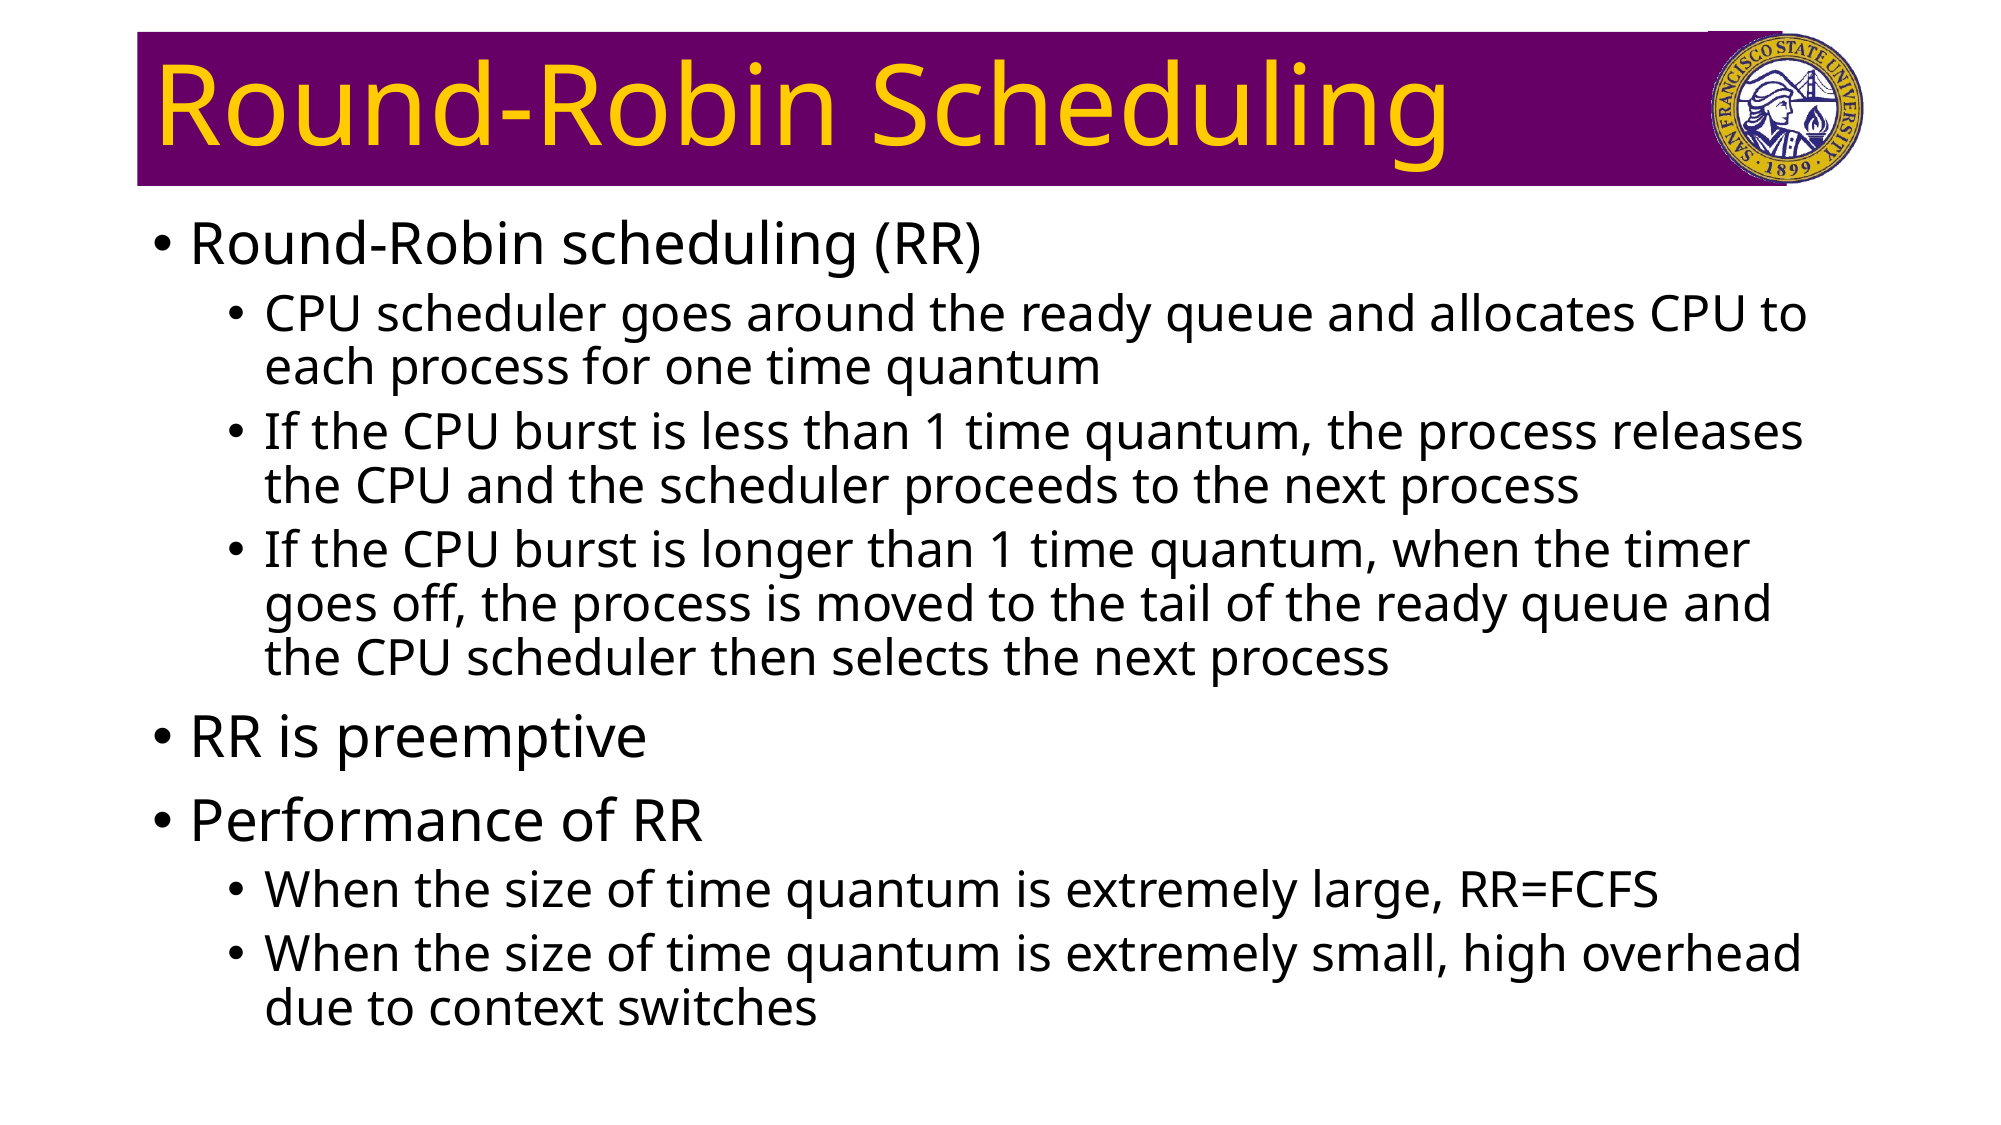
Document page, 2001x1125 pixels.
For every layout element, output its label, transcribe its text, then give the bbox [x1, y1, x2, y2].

title Round-Robin Scheduling [137, 31, 1711, 186]
list Round-Robin scheduling (RR) CPU scheduler goes around the ready queue and allocates CPU to each process for one time quantum If the CPU burst is less than 1 time quantum, the process releases the CPU and the scheduler proceeds to the next process If the CPU burst is longer than 1 time quantum, when the timer goes off, the process is moved to the tail of the ready queue and the CPU scheduler then selects the next process RR is preemptive Performance of RR When the size of time quantum is extremely large, RR=FCFS When the size of time quantum is extremely small, high overhead due to context switches [137, 207, 1862, 1125]
picture [1711, 31, 1865, 186]
